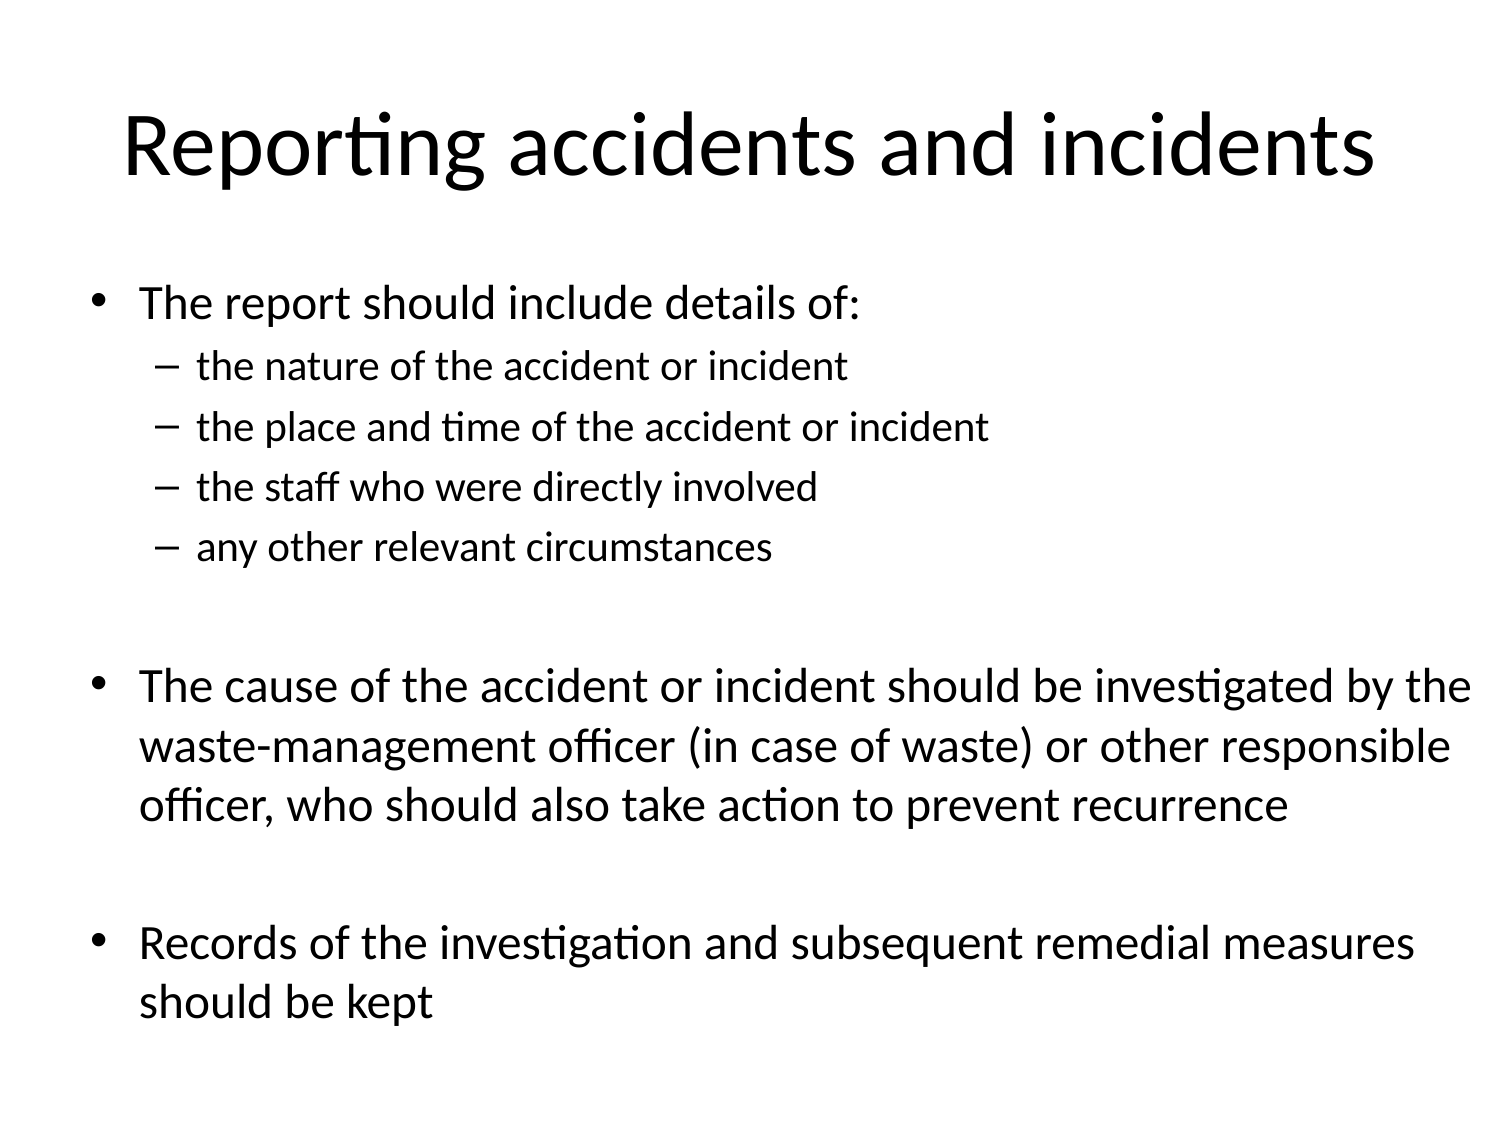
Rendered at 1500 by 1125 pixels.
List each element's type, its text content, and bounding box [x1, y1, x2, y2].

title Reporting accidents and incidents [75, 45, 1425, 233]
list The report should include details of: the nature of the accident or incident the place and time of the accident or incident the staff who were directly involved any other relevant circumstances The cause of the accident or incident should be investigated by the waste-management officer (in case of waste) or other responsible officer, who should also take action to prevent recurrence Records of the investigation and subsequent remedial measures should be kept [75, 262, 1500, 1094]
